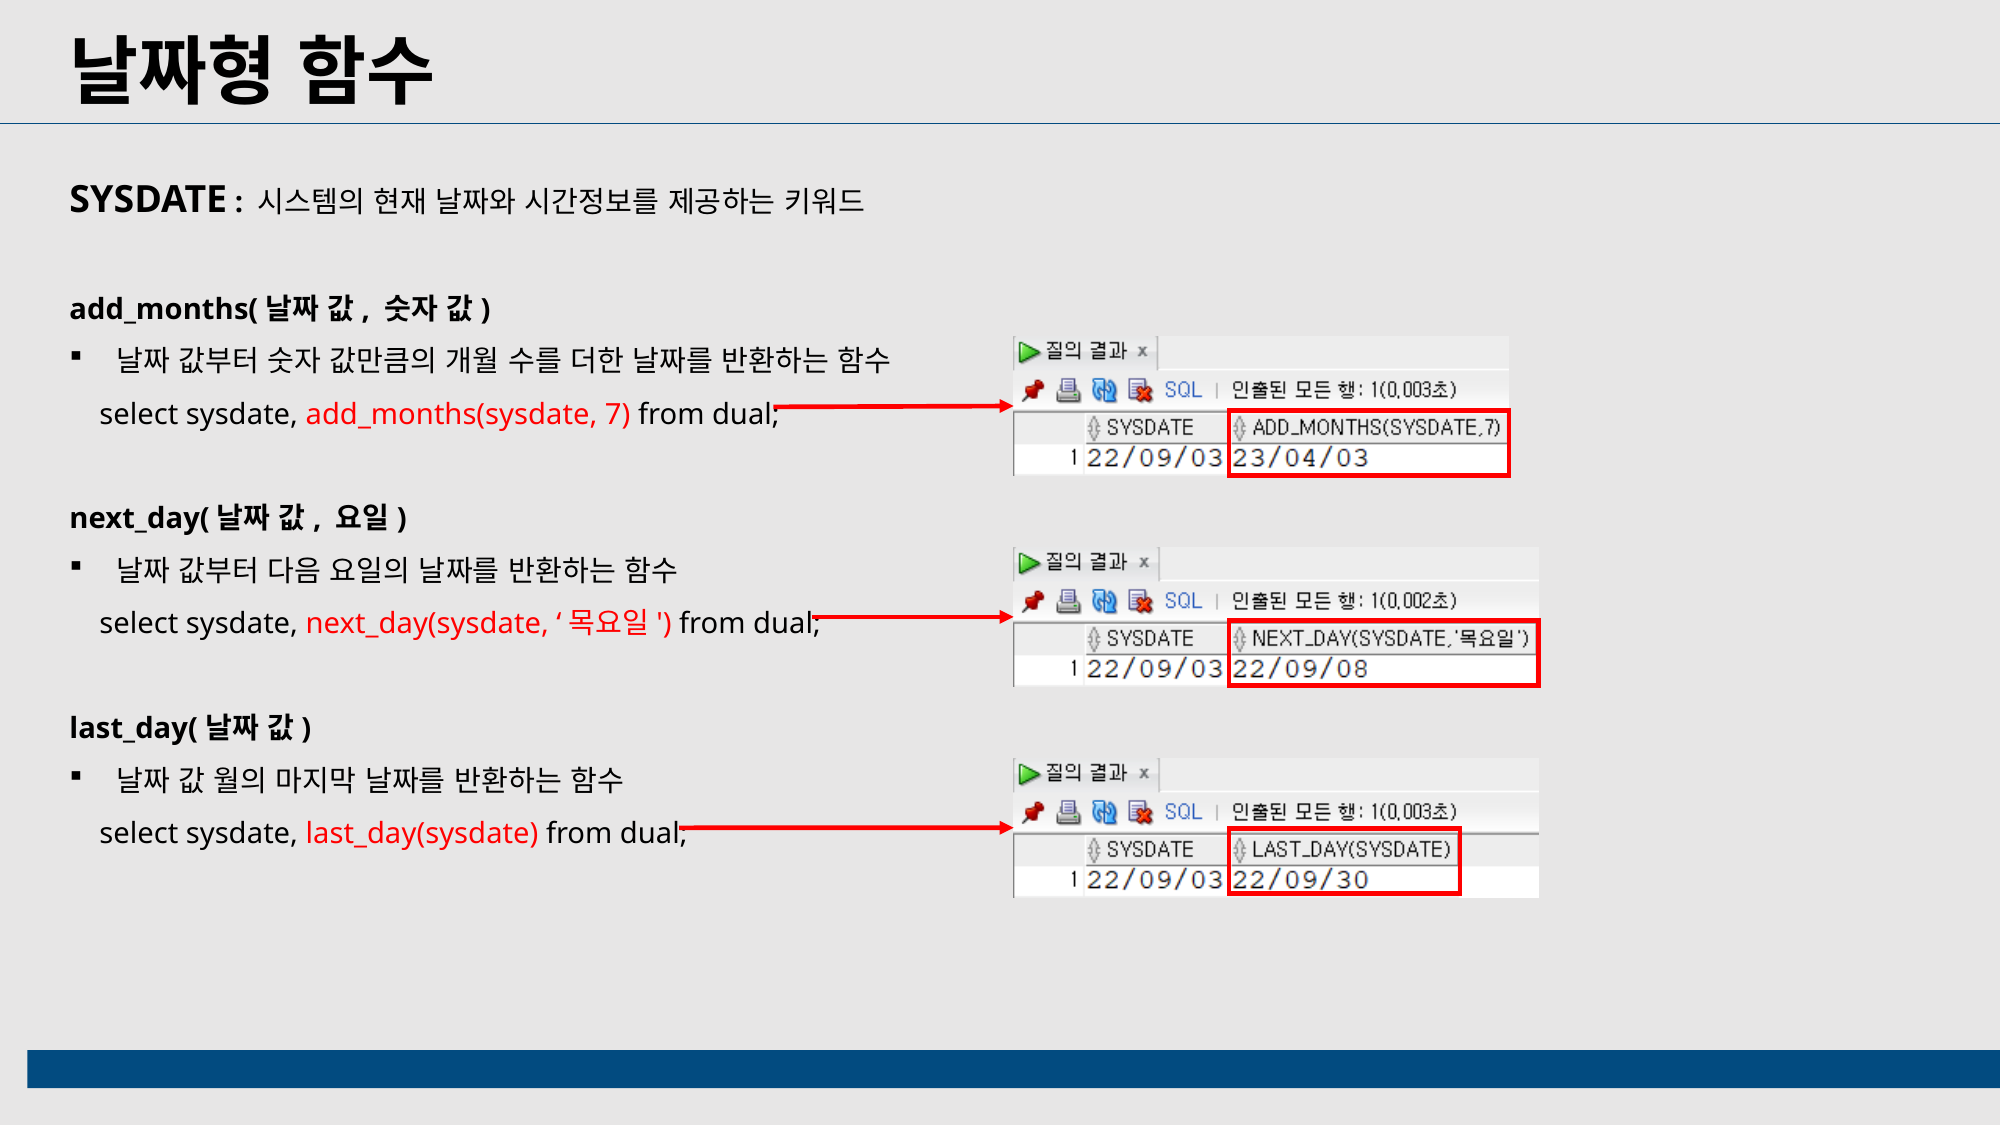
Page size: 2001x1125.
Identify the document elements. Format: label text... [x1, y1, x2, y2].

picture [1013, 547, 1539, 687]
picture [1013, 336, 1509, 476]
picture [1013, 758, 1539, 898]
text_box [26, 1049, 2000, 1089]
text_box SYSDATE : 시스템의 현재 날짜와 시간정보를 제공하는 키워드 add_months(날짜 값, 숫자 값) 날짜 값부터 숫자 값만큼의 개월 수를 더한 날짜를 반환하는 함수 select sysdate, add_months(sysdate, 7) from dual; next_day(날짜 값, 요일) 날짜 값부터 다음 요일의 날짜를 반환하는 함수 select sysdate, next_day(sysdate, ‘목요일') from dual; last_day(날짜 값) 날짜 값 월의 마지막 날짜를 반환하는 함수 select sysdate, last_day(sysdate) from dual; [54, 145, 1205, 910]
text_box 날짜형 함수 [54, 16, 1361, 122]
